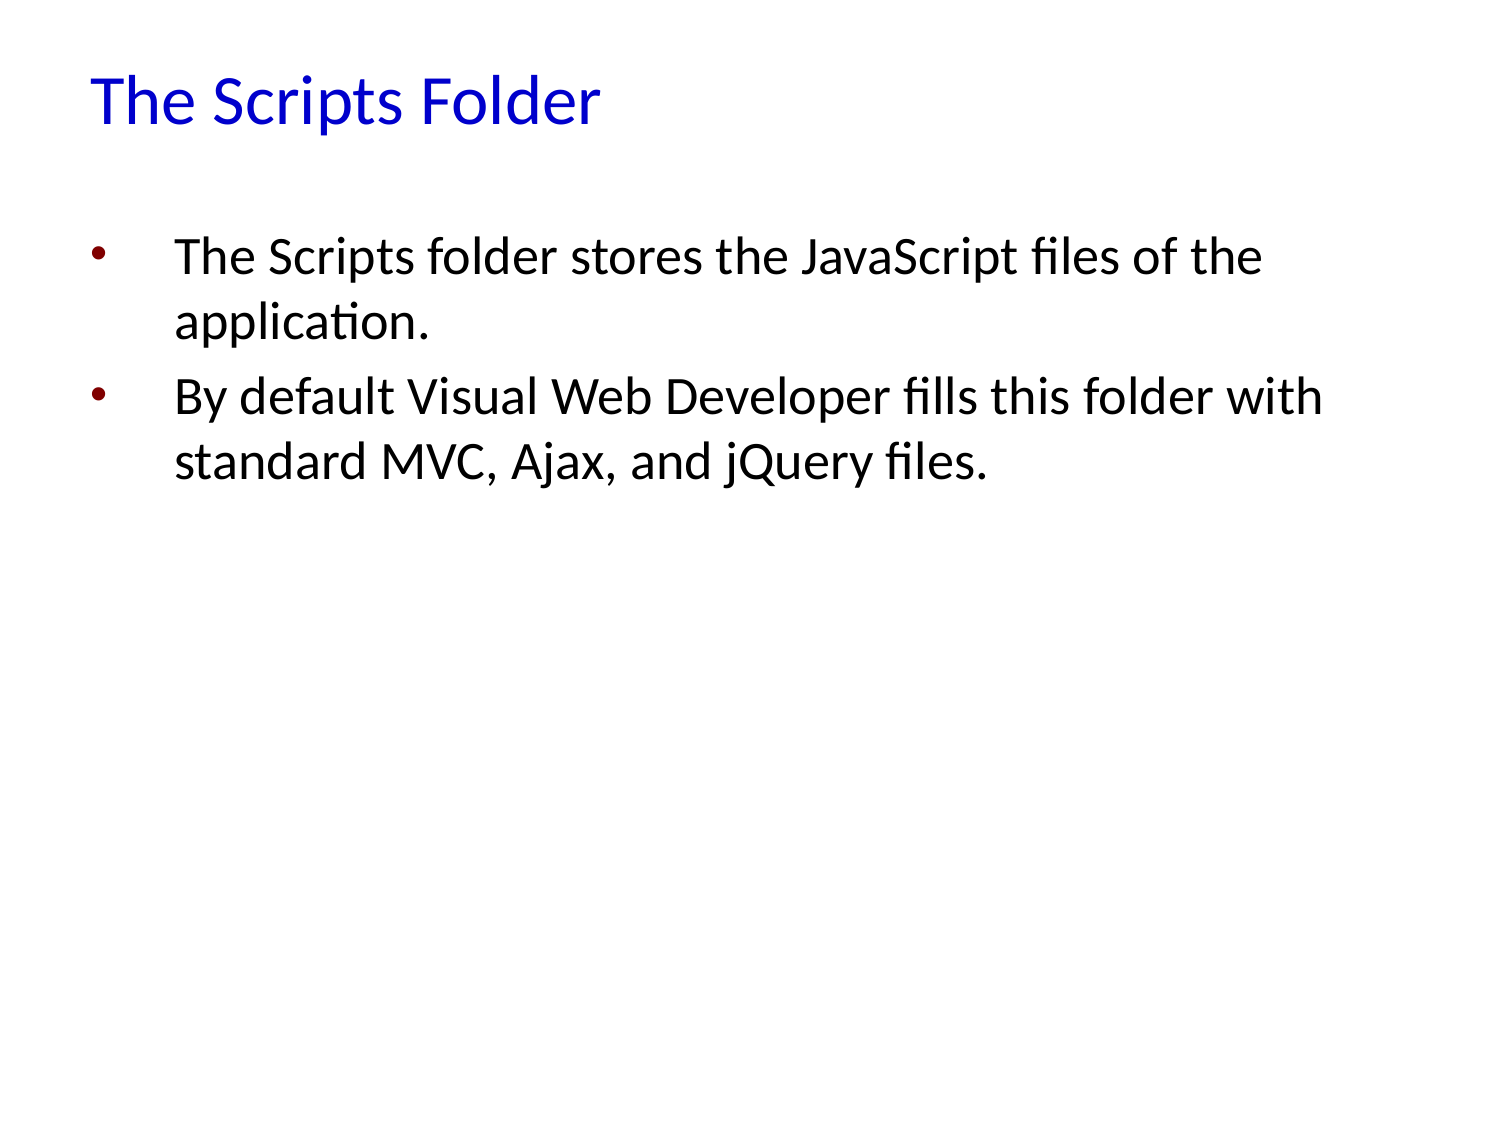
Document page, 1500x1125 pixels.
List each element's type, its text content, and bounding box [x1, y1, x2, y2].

title The Scripts Folder [74, 20, 1313, 172]
list The Scripts folder stores the JavaScript files of the application. By default Visual Web Developer fills this folder with standard MVC, Ajax, and jQuery files. [74, 212, 1426, 1063]
